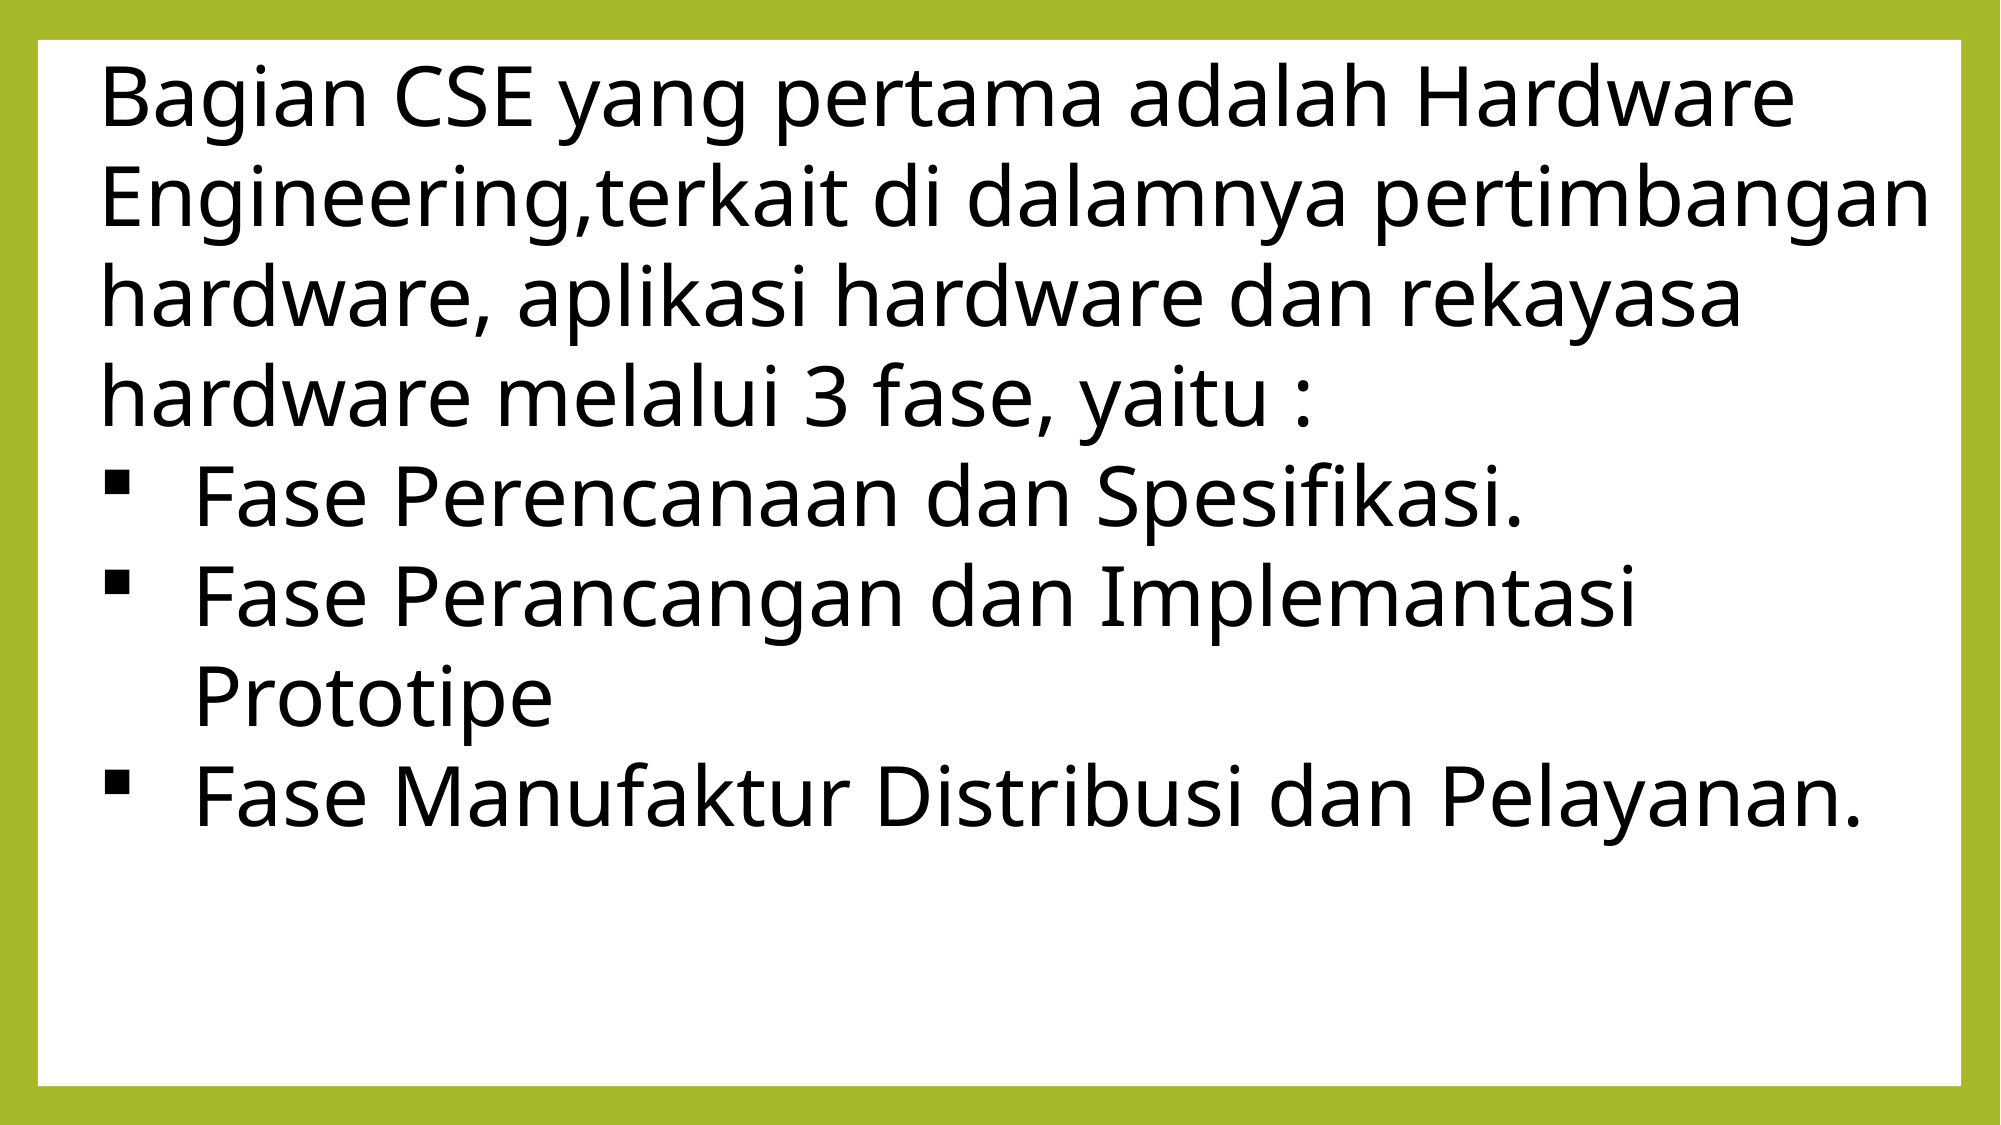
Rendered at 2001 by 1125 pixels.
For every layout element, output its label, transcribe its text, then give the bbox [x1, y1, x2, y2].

text_box Bagian CSE yang pertama adalah Hardware Engineering,terkait di dalamnya pertimbangan hardware, aplikasi hardware dan rekayasa hardware melalui 3 fase, yaitu : Fase Perencanaan dan Spesifikasi. Fase Perancangan dan Implemantasi Prototipe Fase Manufaktur Distribusi dan Pelayanan. [84, 35, 1952, 851]
